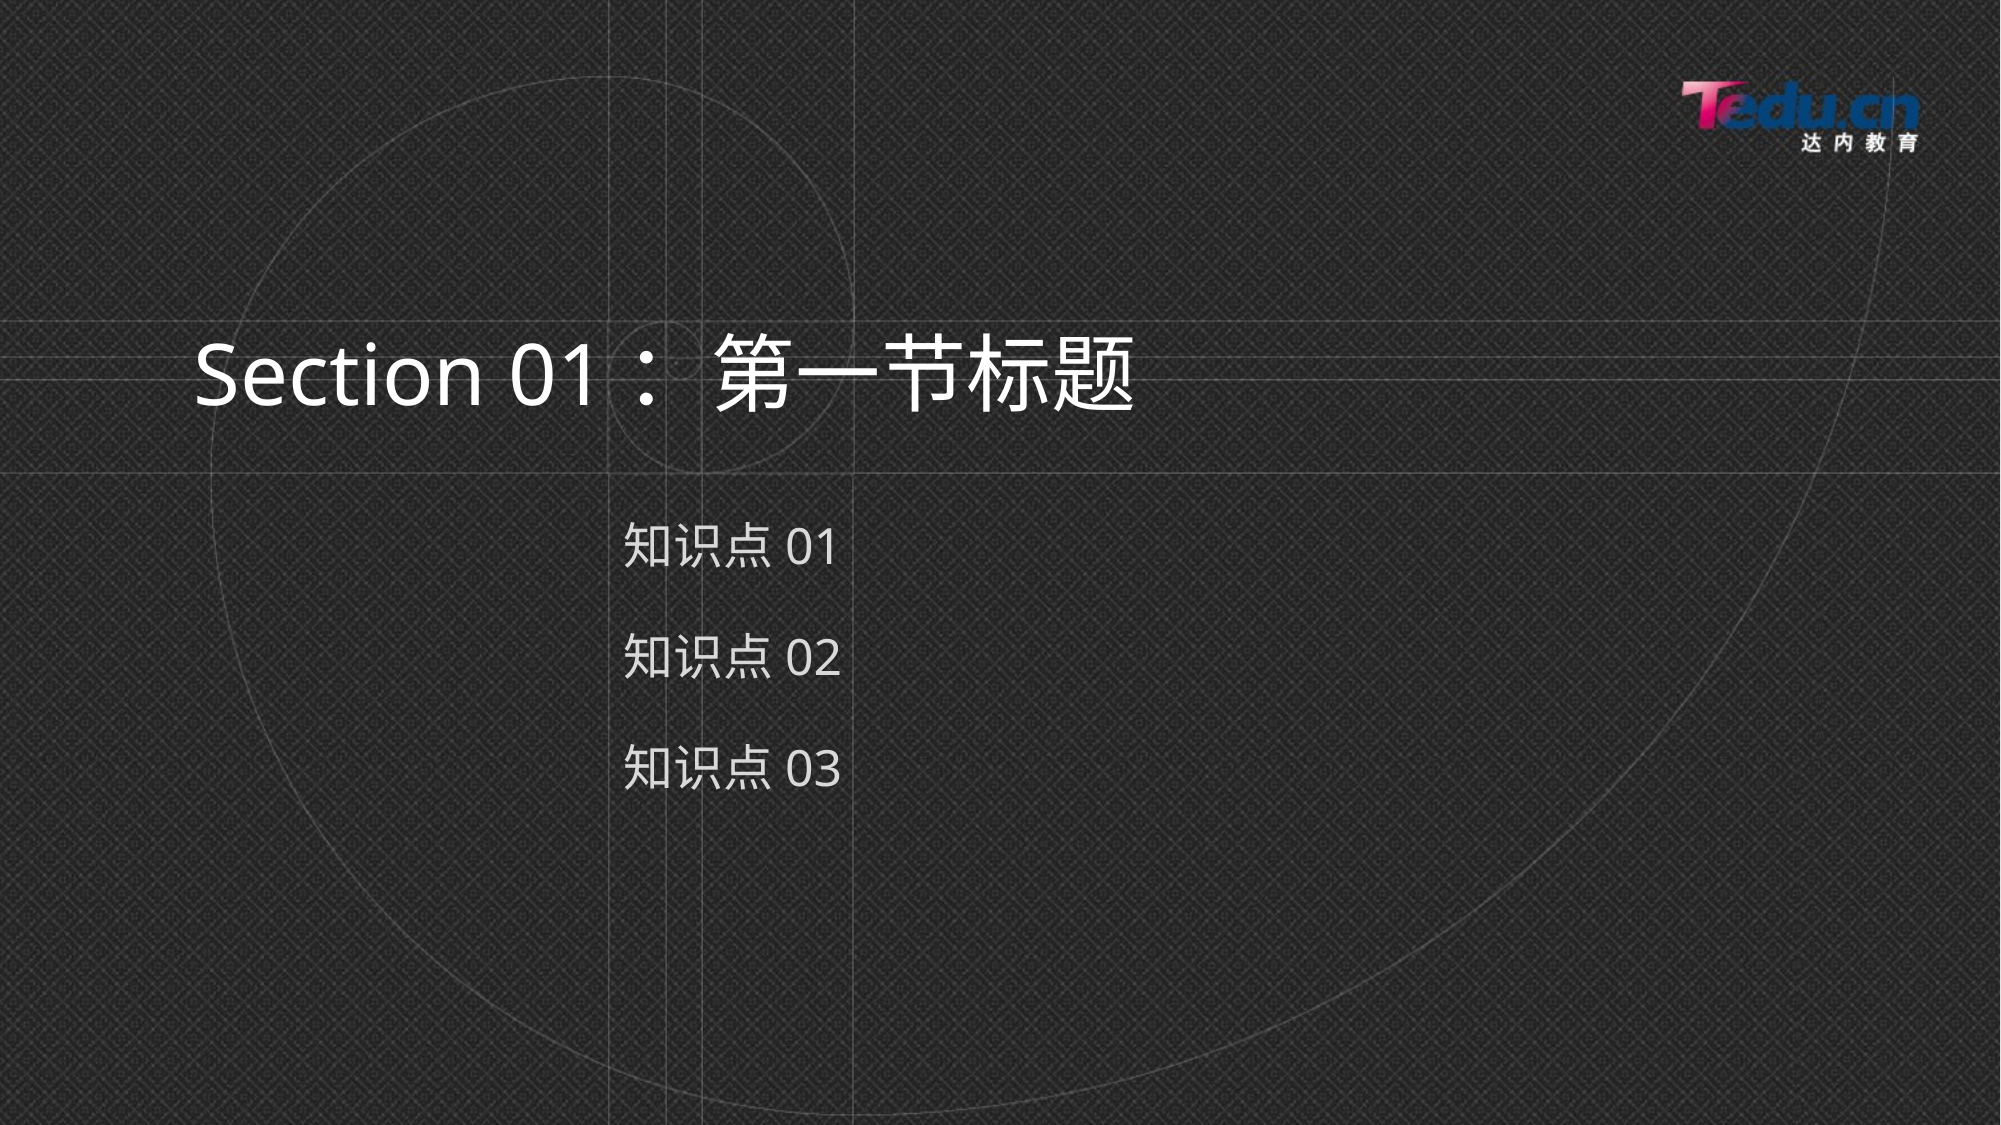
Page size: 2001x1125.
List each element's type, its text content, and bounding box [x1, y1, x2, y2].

list 知识点01 知识点02 知识点03 [608, 476, 1779, 1056]
title Section 01：第一节标题 [107, 324, 1224, 432]
picture [0, 0, 2001, 1125]
